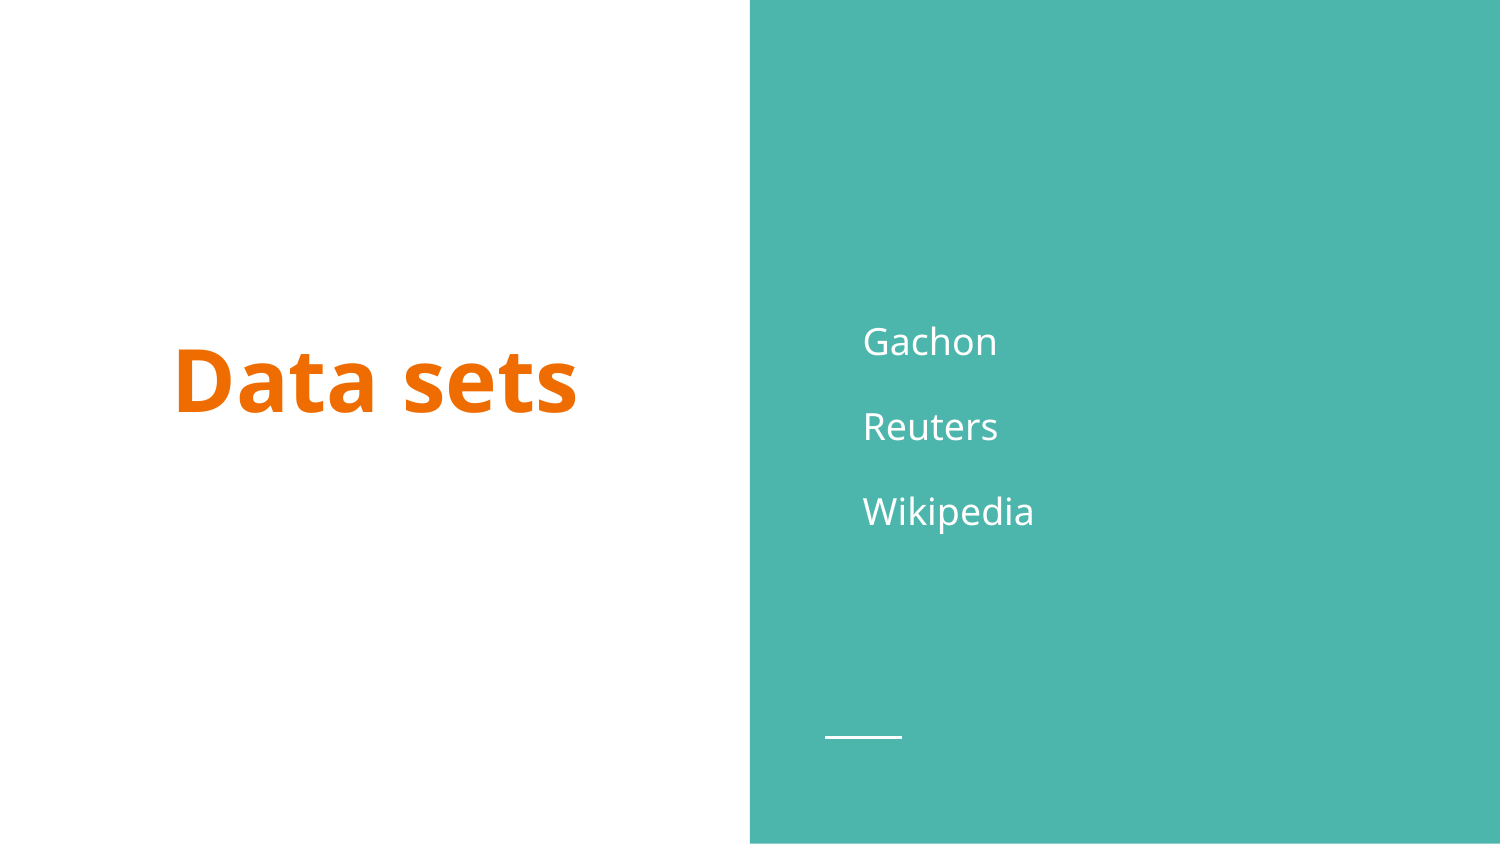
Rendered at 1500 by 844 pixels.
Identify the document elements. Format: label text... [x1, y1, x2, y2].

list Gachon Reuters Wikipedia [810, 118, 1440, 725]
title Data sets [43, 170, 708, 446]
